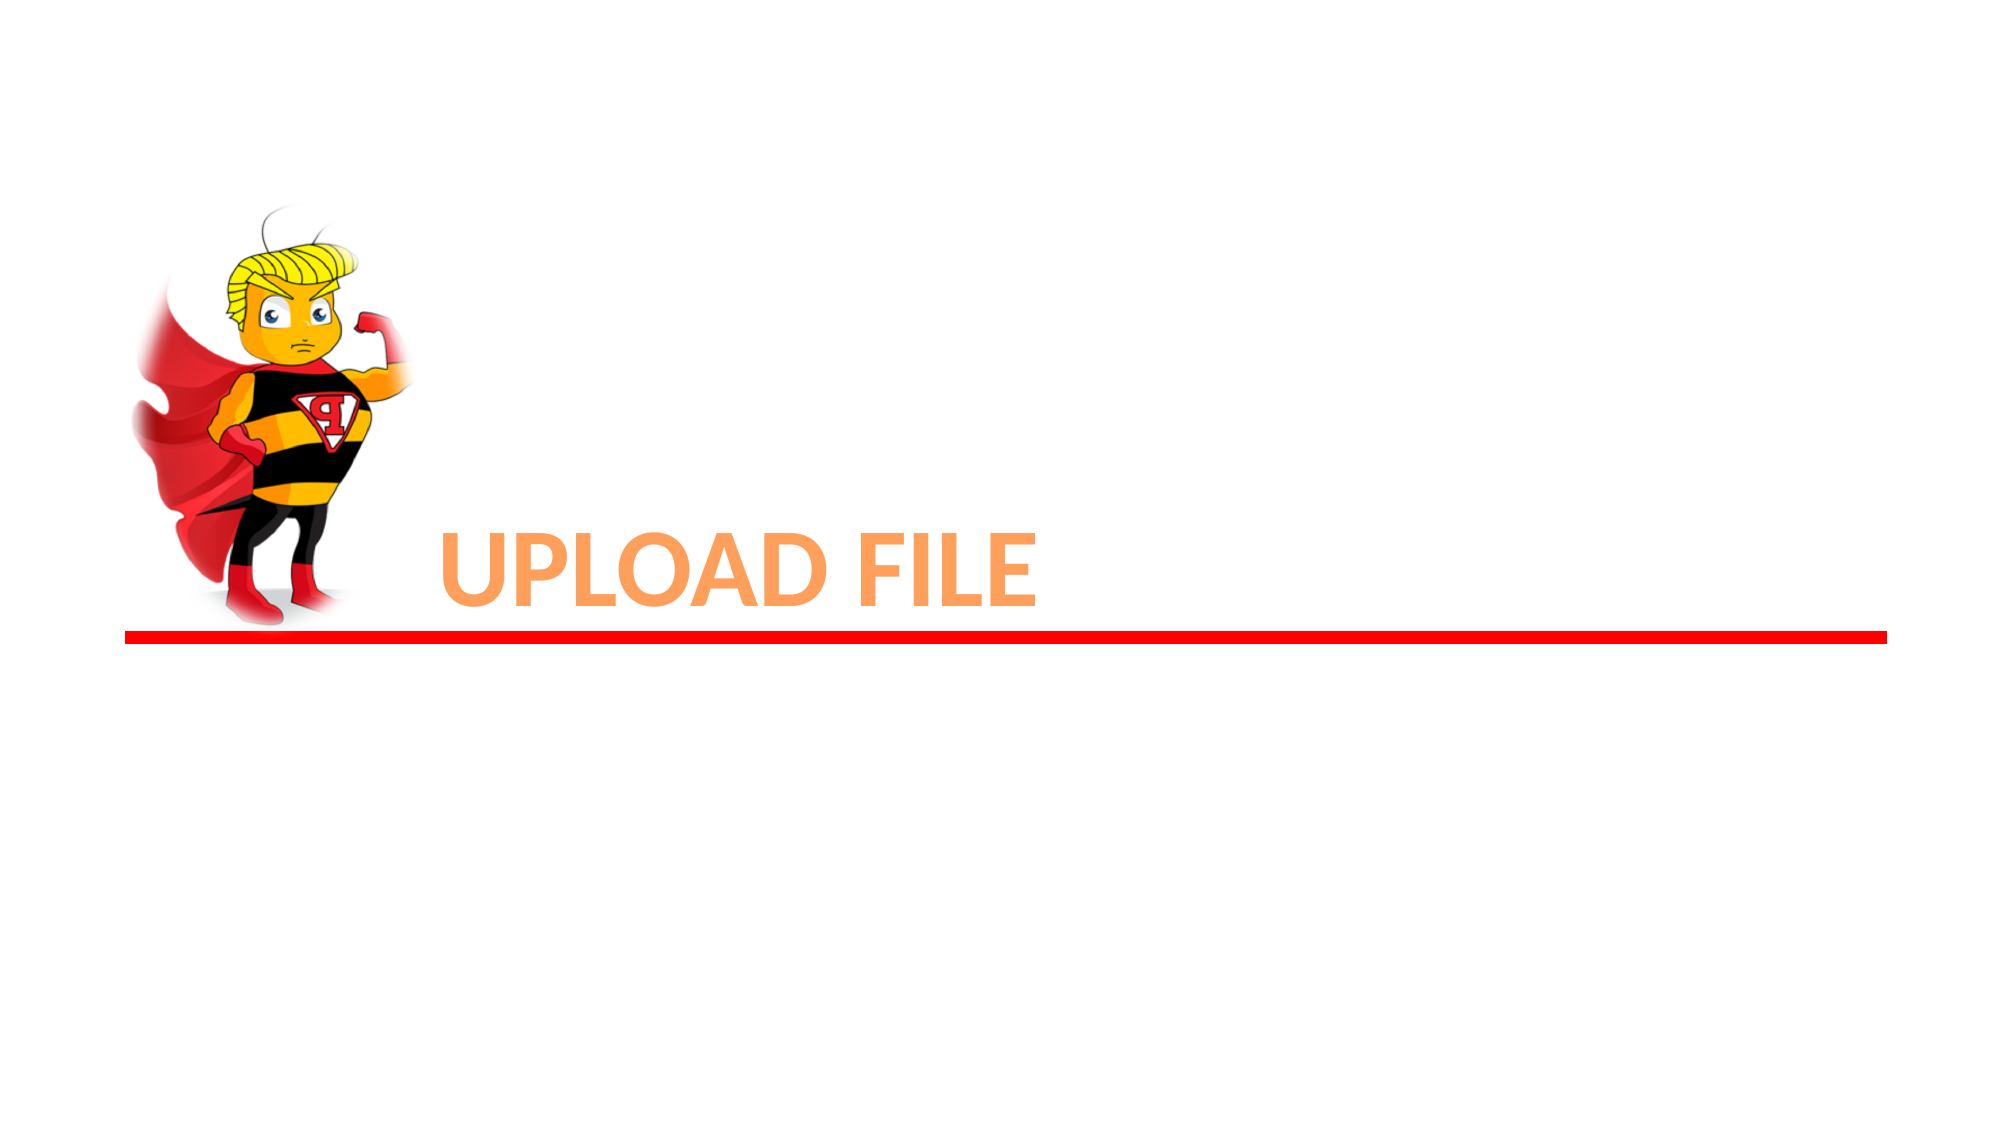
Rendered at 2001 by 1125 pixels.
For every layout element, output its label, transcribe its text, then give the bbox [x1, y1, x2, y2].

picture [122, 195, 423, 642]
text_box Upload file [427, 486, 1888, 637]
